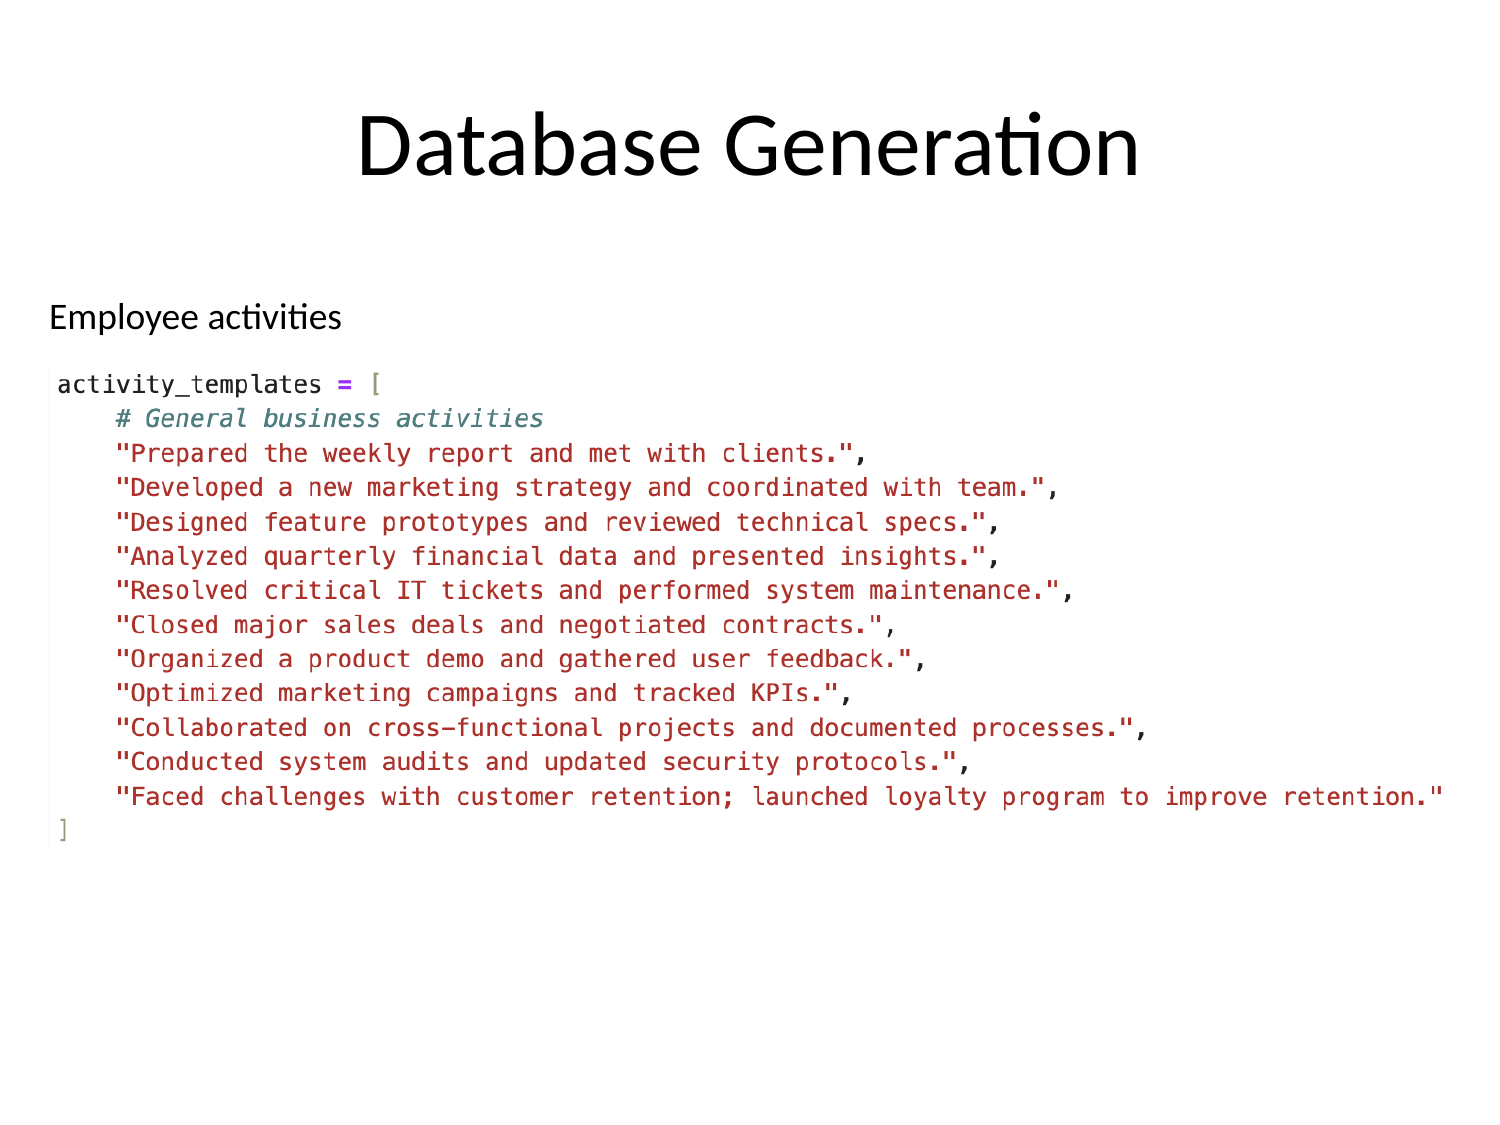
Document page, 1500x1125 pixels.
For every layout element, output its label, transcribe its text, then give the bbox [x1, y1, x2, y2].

text_box Employee activities [34, 284, 609, 345]
title Database Generation [75, 45, 1425, 233]
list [47, 363, 1500, 853]
